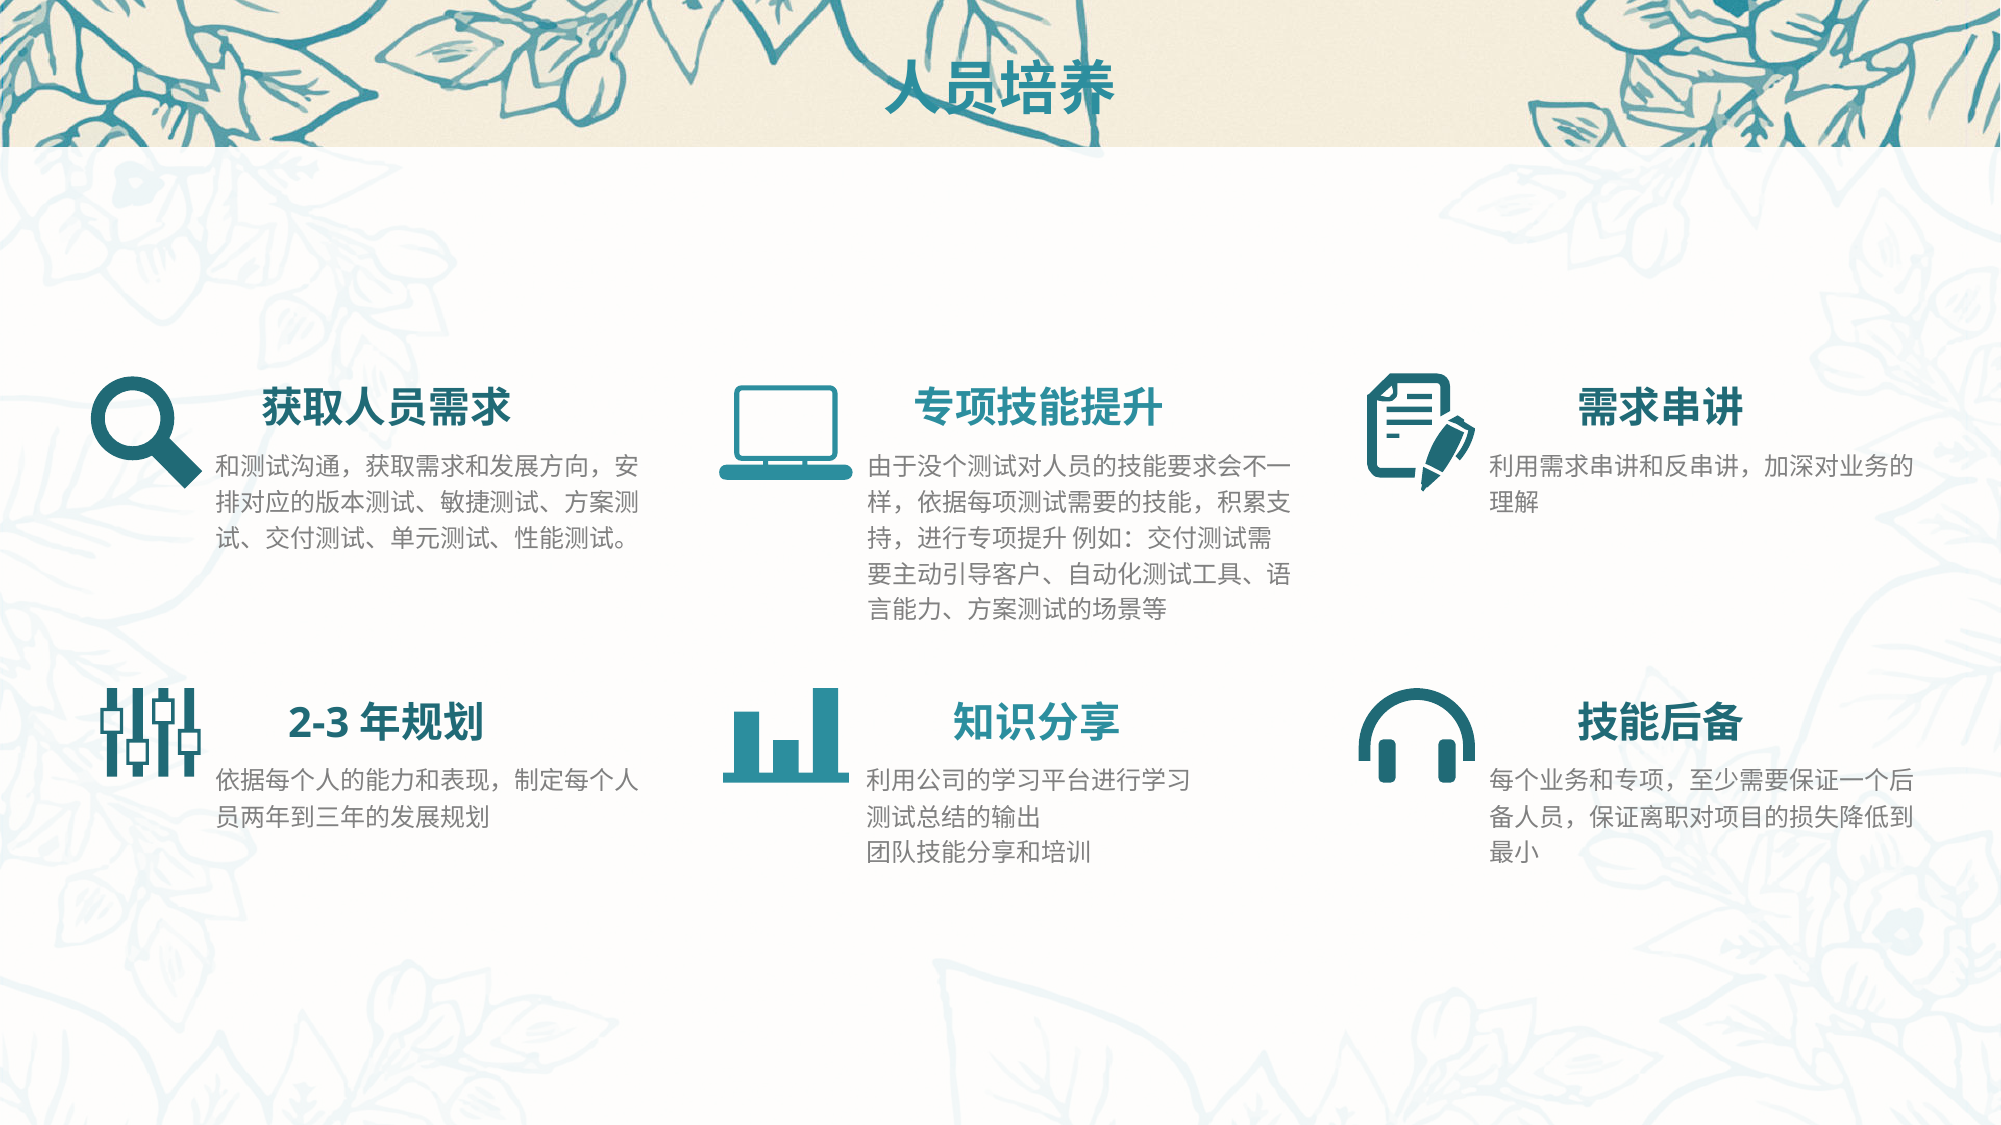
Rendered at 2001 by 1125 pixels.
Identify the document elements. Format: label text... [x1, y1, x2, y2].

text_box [1358, 688, 1475, 783]
text_box [1367, 373, 1451, 478]
text_box 2-3年规划 [201, 688, 573, 751]
picture [0, 0, 2001, 1125]
text_box 每个业务和专项，至少需要保证一个后备人员，保证离职对项目的损失降低到最小 [1474, 751, 1934, 875]
text_box [723, 688, 849, 783]
text_box 利用需求串讲和反串讲，加深对业务的理解 [1474, 437, 1934, 524]
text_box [100, 688, 201, 777]
text_box 获取人员需求 [200, 373, 573, 437]
text_box 和测试沟通，获取需求和发展方向，安排对应的版本测试、敏捷测试、方案测试、交付测试、单元测试、性能测试。 [200, 437, 659, 560]
text_box 知识分享 [851, 688, 1224, 751]
text_box 依据每个人的能力和表现，制定每个人员两年到三年的发展规划 [200, 751, 659, 839]
text_box [719, 385, 852, 480]
text_box 由于没个测试对人员的技能要求会不一样，依据每项测试需要的技能，积累支持，进行专项提升 例如：交付测试需要主动引导客户、自动化测试工具、语言能力、方案测试的场景等 [852, 437, 1311, 632]
text_box 技能后备 [1475, 688, 1847, 751]
text_box 需求串讲 [1474, 373, 1847, 437]
text_box 利用公司的学习平台进行学习 测试总结的输出 团队技能分享和培训 [851, 751, 1310, 875]
text_box [1421, 466, 1441, 492]
text_box [1425, 415, 1474, 473]
title 人员培养 [137, 34, 1863, 148]
text_box 专项技能提升 [852, 373, 1225, 437]
text_box [90, 376, 200, 489]
